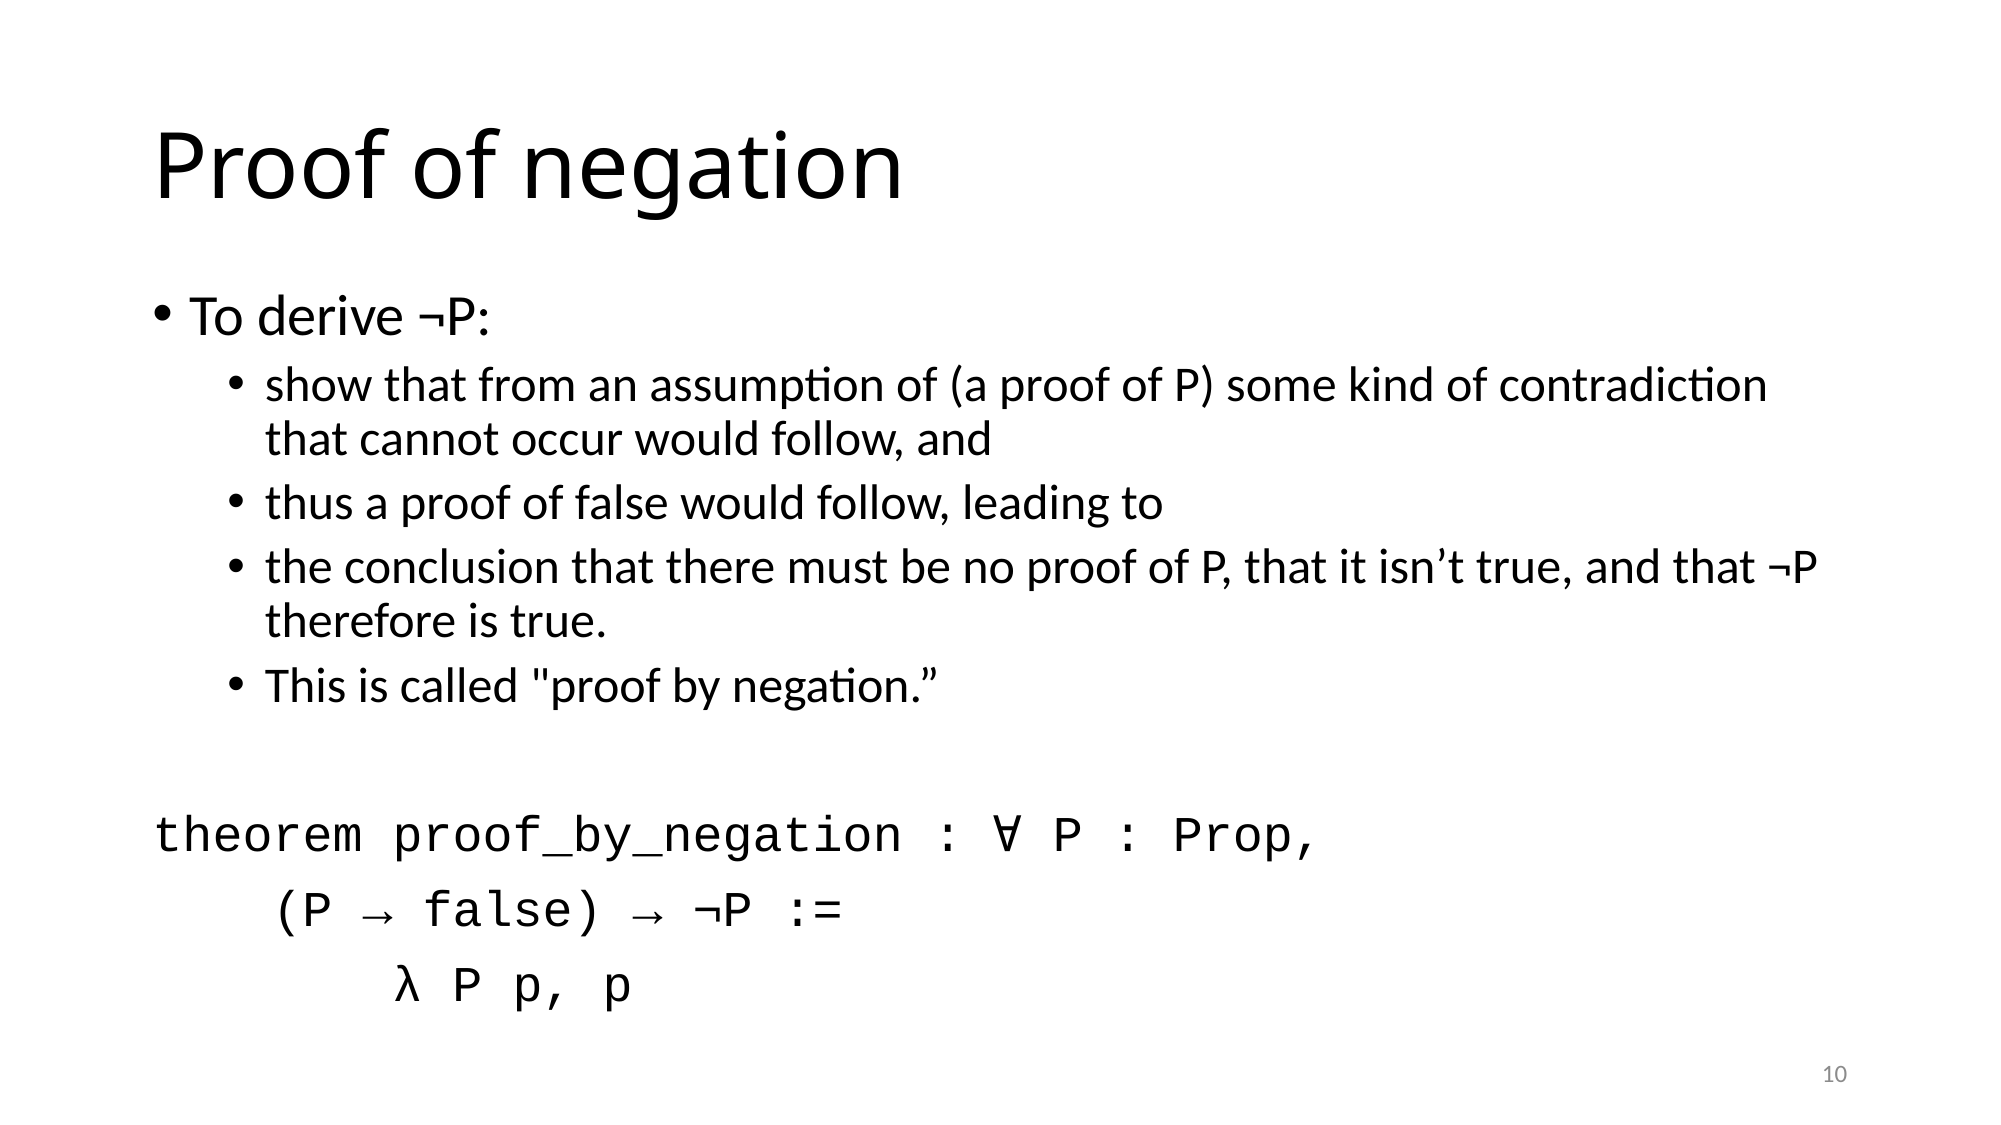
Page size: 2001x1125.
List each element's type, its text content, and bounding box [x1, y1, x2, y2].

list To derive ¬P: show that from an assumption of (a proof of P) some kind of contradiction that cannot occur would follow, and thus a proof of false would follow, leading to the conclusion that there must be no proof of P, that it isn’t true, and that ¬P therefore is true. This is called "proof by negation.” theorem proof_by_negation : ∀ P : Prop, (P → false) → ¬P := λ P p, p [137, 277, 1863, 1040]
title Proof of negation [137, 59, 1863, 277]
slide_number 10 [1412, 1042, 1863, 1103]
